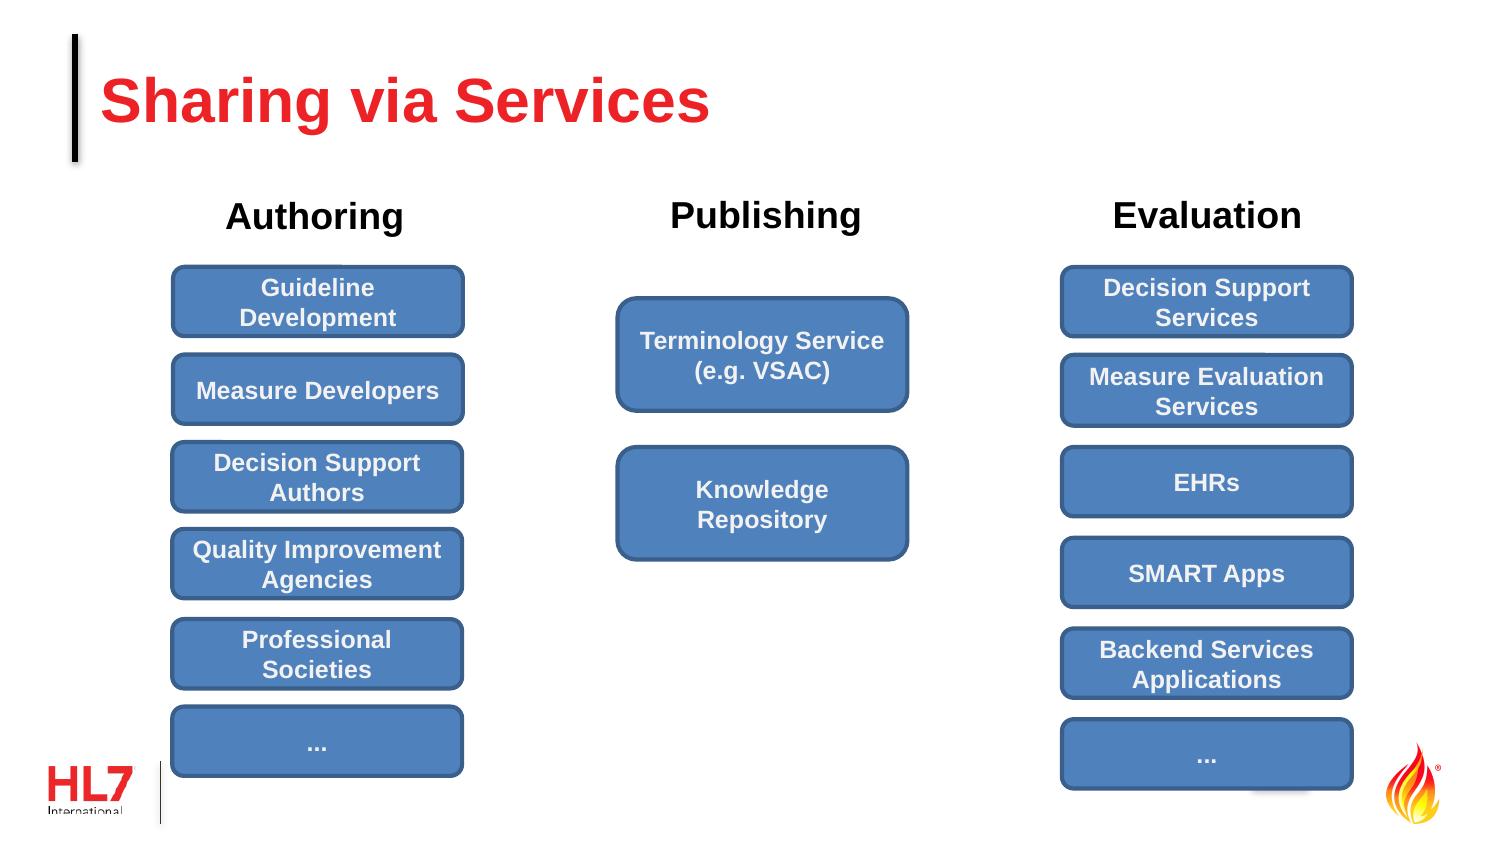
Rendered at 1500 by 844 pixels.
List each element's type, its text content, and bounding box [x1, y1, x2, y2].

text_box Measure Developers [170, 352, 465, 426]
text_box Evaluation [1098, 183, 1318, 243]
text_box Decision Support Authors [170, 439, 465, 514]
text_box Measure Evaluation Services [1059, 352, 1354, 428]
text_box Decision Support Services [1059, 264, 1354, 339]
text_box EHRs [1059, 444, 1354, 519]
text_box Quality Improvement Agencies [170, 526, 465, 601]
text_box SMART Apps [1059, 535, 1354, 610]
title Sharing via Services [100, 33, 1451, 163]
text_box Knowledge Repository [615, 444, 910, 562]
text_box Backend Services Applications [1059, 626, 1354, 700]
text_box Publishing [655, 183, 878, 243]
text_box Guideline Development [170, 264, 465, 339]
picture [1386, 742, 1441, 824]
text_box ... [170, 704, 465, 778]
text_box Authoring [210, 184, 420, 245]
text_box Professional Societies [170, 616, 465, 691]
text_box Terminology Service (e.g. VSAC) [615, 296, 910, 413]
text_box ... [1059, 717, 1354, 791]
